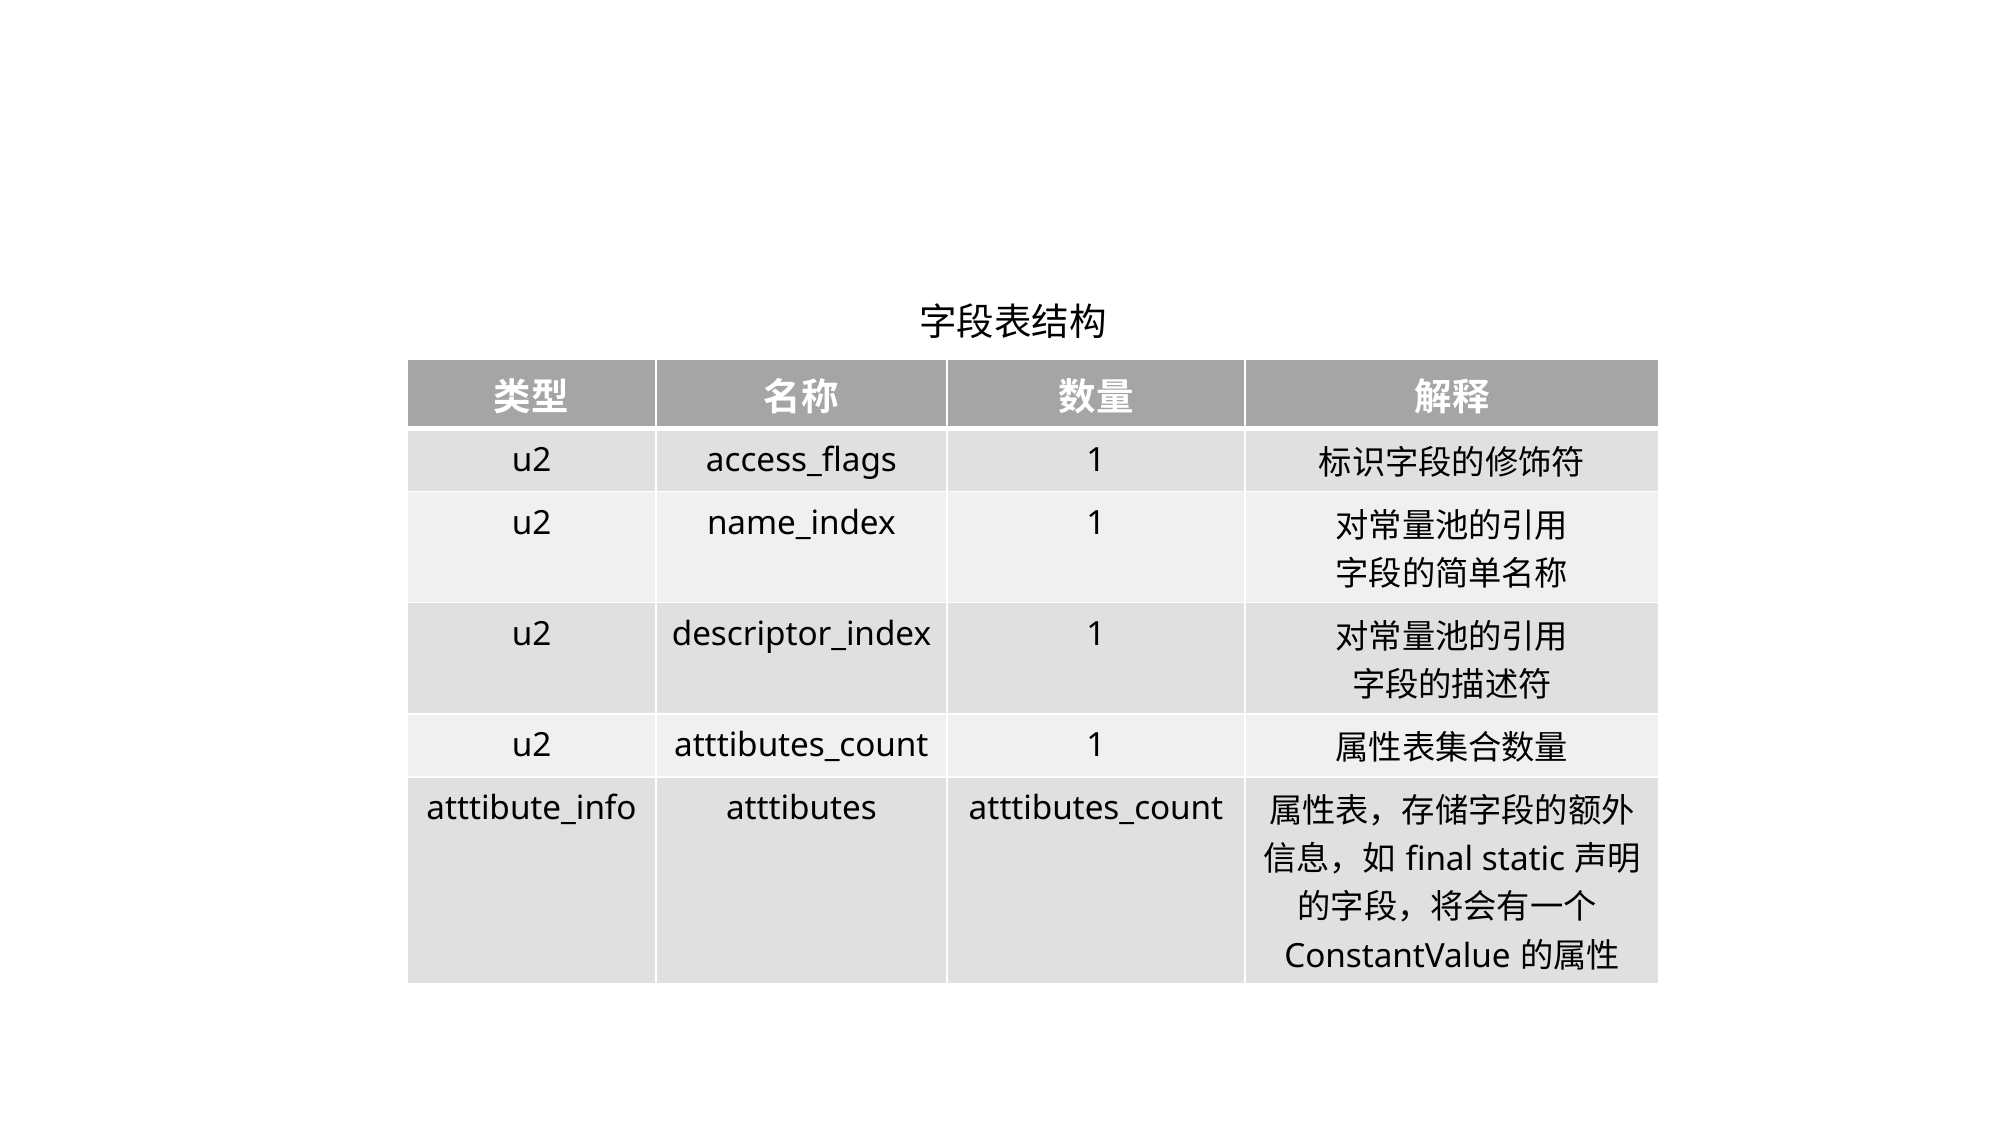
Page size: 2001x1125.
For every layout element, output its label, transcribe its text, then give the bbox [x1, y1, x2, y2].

table_cell u2 [408, 603, 655, 713]
table_cell name_index [657, 492, 946, 602]
table_header 名称 [657, 360, 946, 426]
table_cell descriptor_index [657, 603, 946, 713]
table_header 解释 [1246, 360, 1658, 426]
table_cell access_flags [657, 431, 946, 491]
table_cell 属性表，存储字段的额外信息，如final static声明的字段，将会有一个ConstantValue的属性 [1246, 778, 1658, 983]
table_cell u2 [408, 715, 655, 776]
table_cell atttibutes [657, 778, 946, 983]
table_cell 1 [948, 492, 1244, 602]
table_cell 1 [948, 431, 1244, 491]
table_cell atttibutes_count [948, 778, 1244, 983]
table_cell u2 [408, 431, 655, 491]
table_cell atttibute_info [408, 778, 655, 983]
table_cell u2 [408, 492, 655, 602]
text_box 字段表结构 [904, 290, 1125, 350]
table_cell atttibutes_count [657, 715, 946, 776]
table_header 数量 [948, 360, 1244, 426]
table_cell 1 [948, 715, 1244, 776]
table_header 类型 [408, 360, 655, 426]
table_cell 属性表集合数量 [1246, 715, 1658, 776]
table_cell 对常量池的引用 字段的简单名称 [1246, 492, 1658, 602]
table_cell 标识字段的修饰符 [1246, 431, 1658, 491]
table_cell 对常量池的引用 字段的描述符 [1246, 603, 1658, 713]
table_cell 1 [948, 603, 1244, 713]
